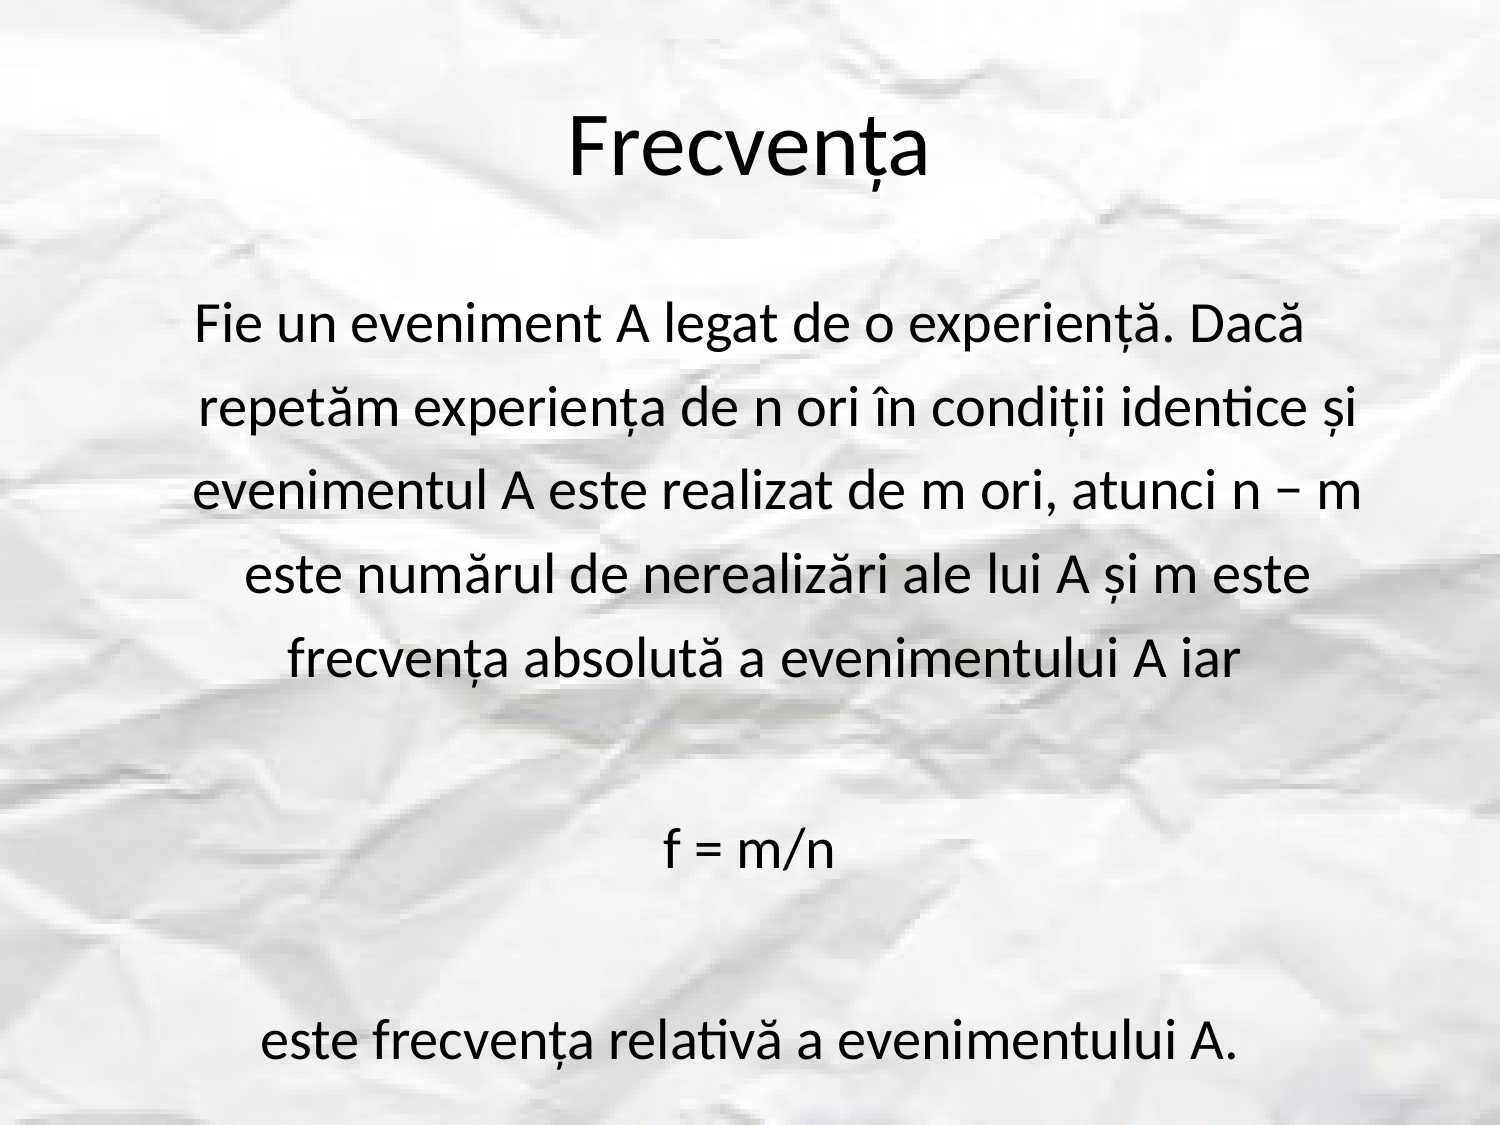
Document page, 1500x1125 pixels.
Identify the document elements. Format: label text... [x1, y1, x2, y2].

list Fie un eveniment A legat de o experiență. Dacă repetăm experiența de n ori în condiții identice și evenimentul A este realizat de m ori, atunci n − m este numărul de nerealizări ale lui A și m este frecvența absolută a evenimentului A iar f = m/n este frecvența relativă a evenimentului A. [75, 262, 1425, 1088]
picture [0, 0, 1500, 1125]
title Frecvența [75, 45, 1425, 233]
